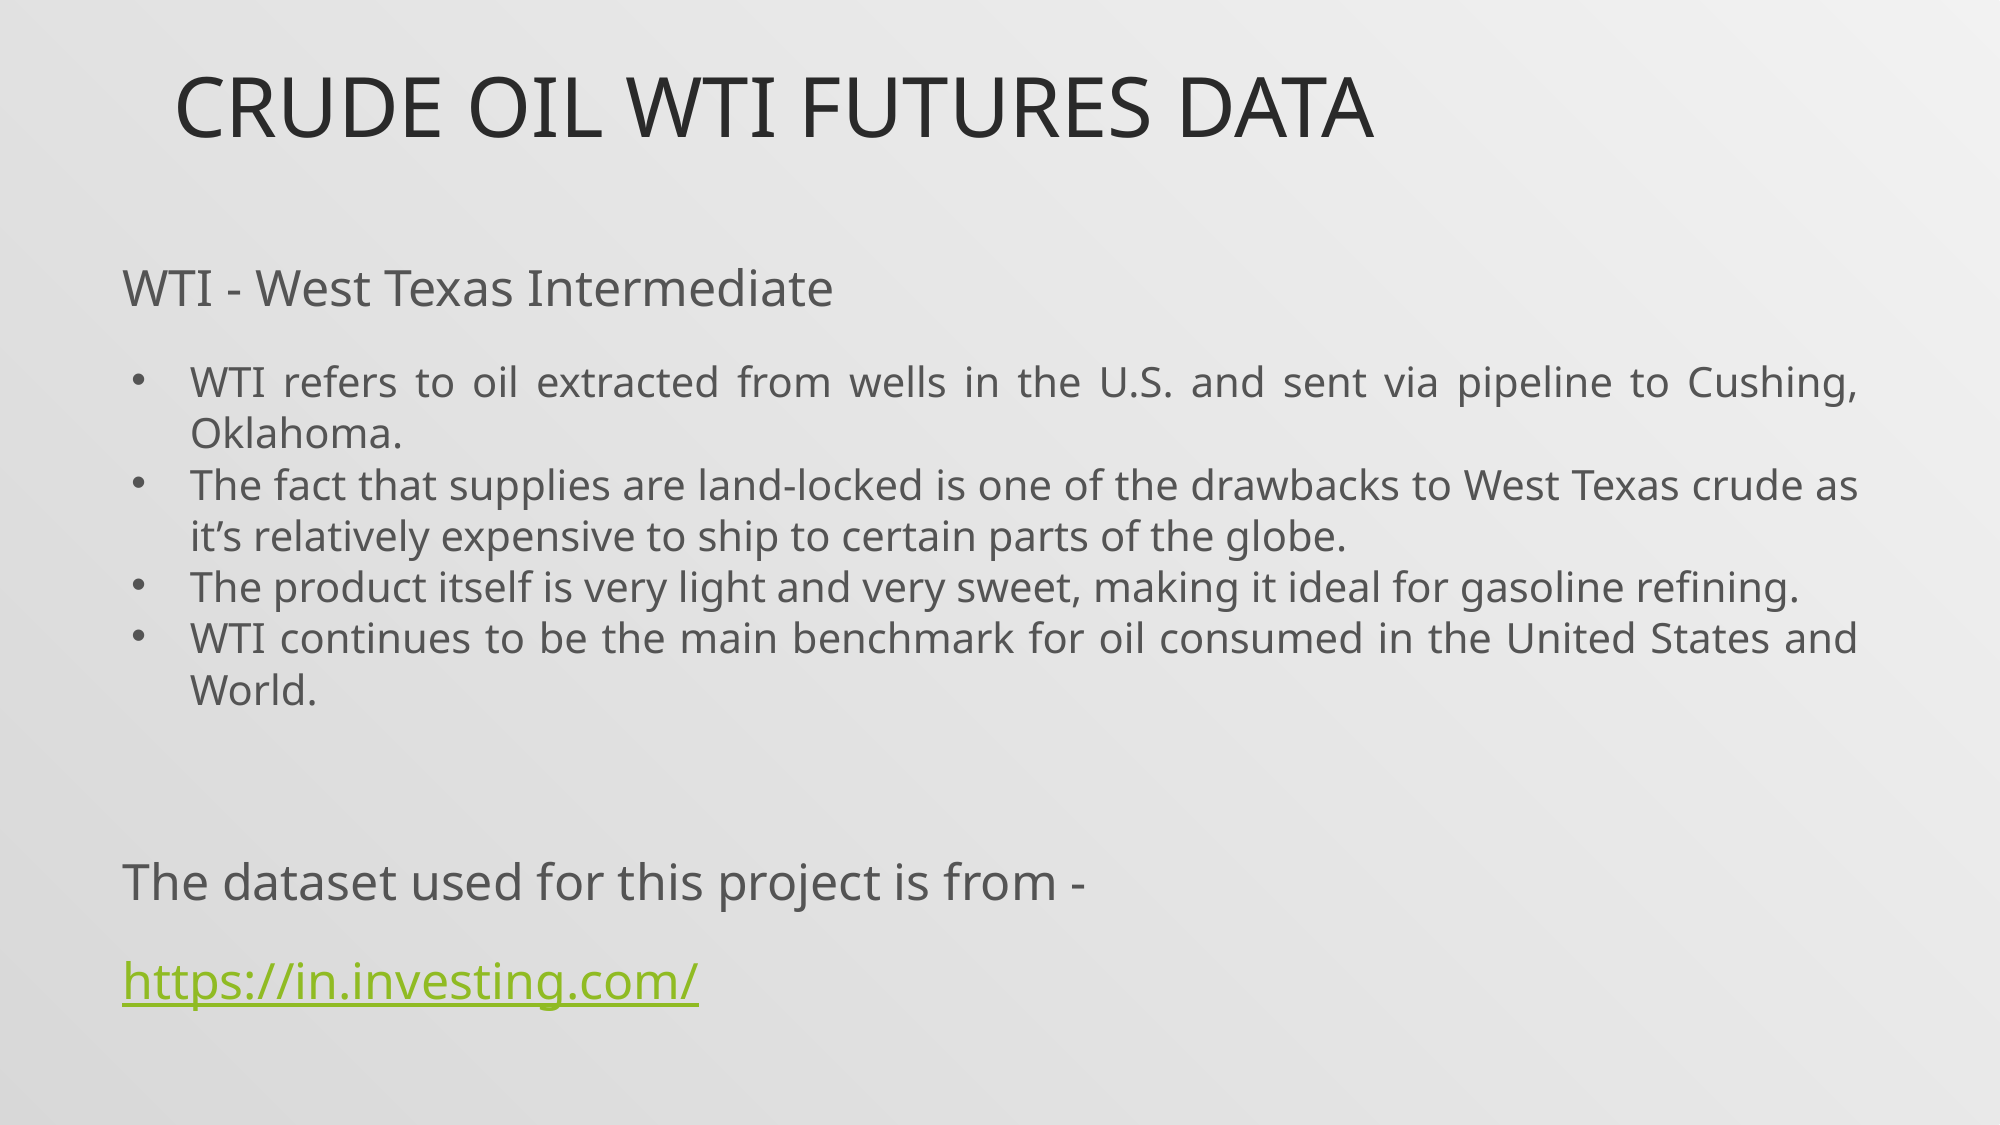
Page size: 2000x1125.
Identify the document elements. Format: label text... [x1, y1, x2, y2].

list WTI - West Texas Intermediate WTI refers to oil extracted from wells in the U.S. and sent via pipeline to Cushing, Oklahoma. The fact that supplies are land-locked is one of the drawbacks to West Texas crude as it’s relatively expensive to ship to certain parts of the globe. The product itself is very light and very sweet, making it ideal for gasoline refining. WTI continues to be the main benchmark for oil consumed in the United States and World. The dataset used for this project is from - https://in.investing.com/ [99, 249, 1875, 1025]
title CRUDE OIL WTI FUTURES DATA [158, 3, 1996, 166]
